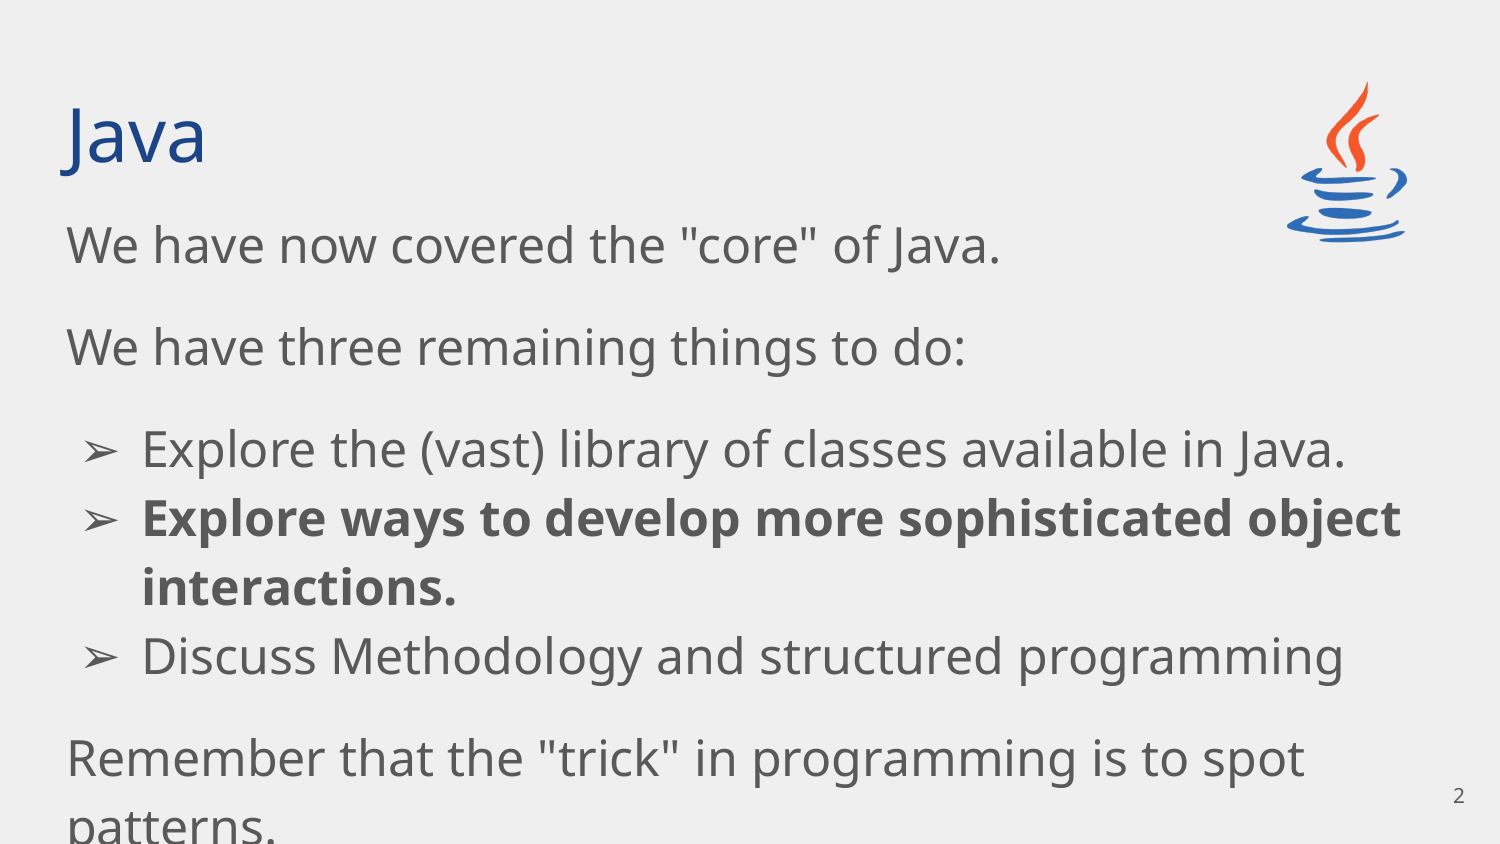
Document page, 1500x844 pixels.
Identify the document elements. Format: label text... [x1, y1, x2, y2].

slide_number ‹#› [1389, 764, 1480, 830]
title Java [51, 72, 1449, 167]
list We have now covered the "core" of Java. We have three remaining things to do: Explore the (vast) library of classes available in Java. Explore ways to develop more sophisticated object interactions. Discuss Methodology and structured programming Remember that the "trick" in programming is to spot patterns. [51, 189, 1449, 750]
picture [1261, 167, 1440, 189]
